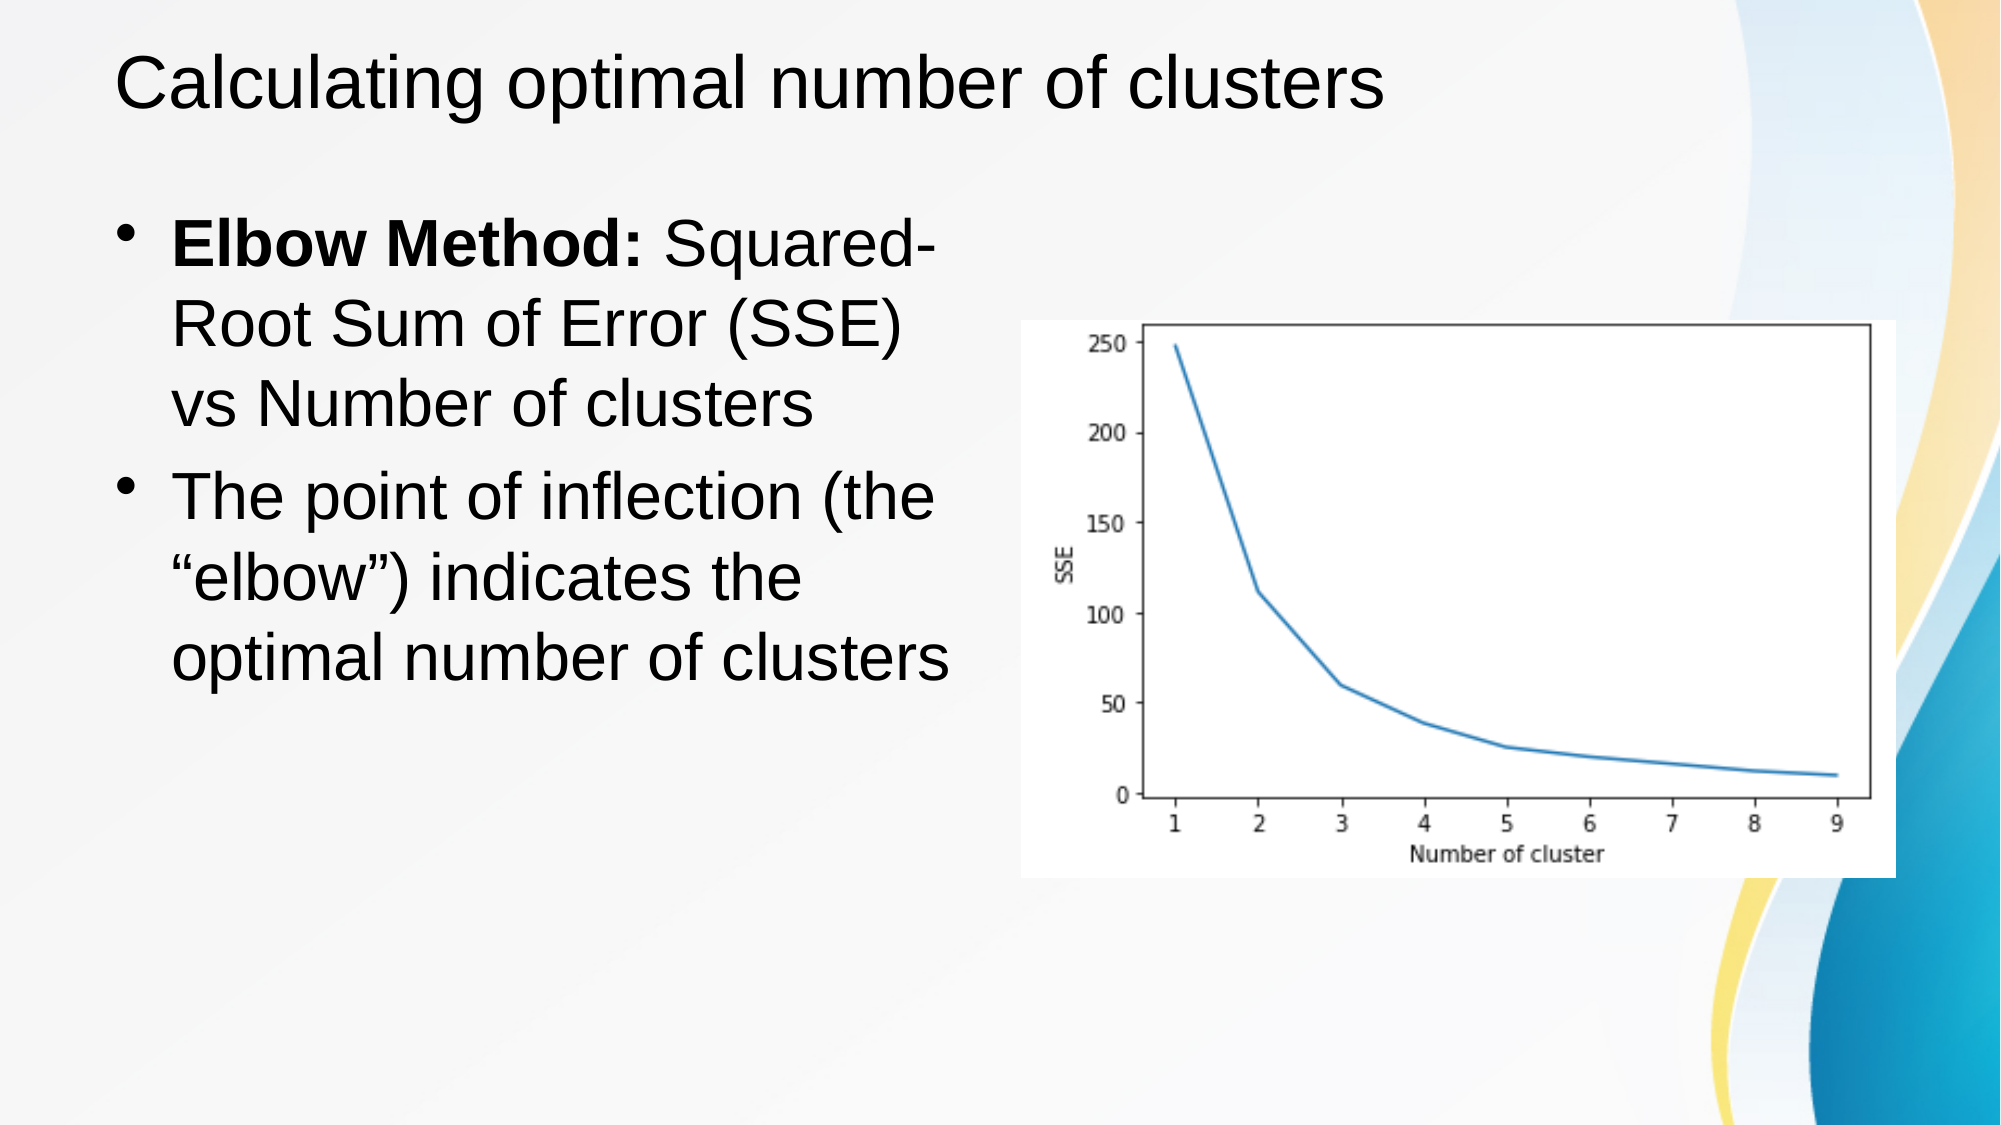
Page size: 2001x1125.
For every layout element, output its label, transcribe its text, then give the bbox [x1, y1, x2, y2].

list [1020, 319, 1896, 878]
list Elbow Method: Squared-Root Sum of Error (SSE) vs Number of clusters The point of inflection (the “elbow”) indicates the optimal number of clusters [99, 192, 984, 1006]
title Calculating optimal number of clusters [99, 30, 1901, 127]
picture [0, 0, 2001, 1125]
